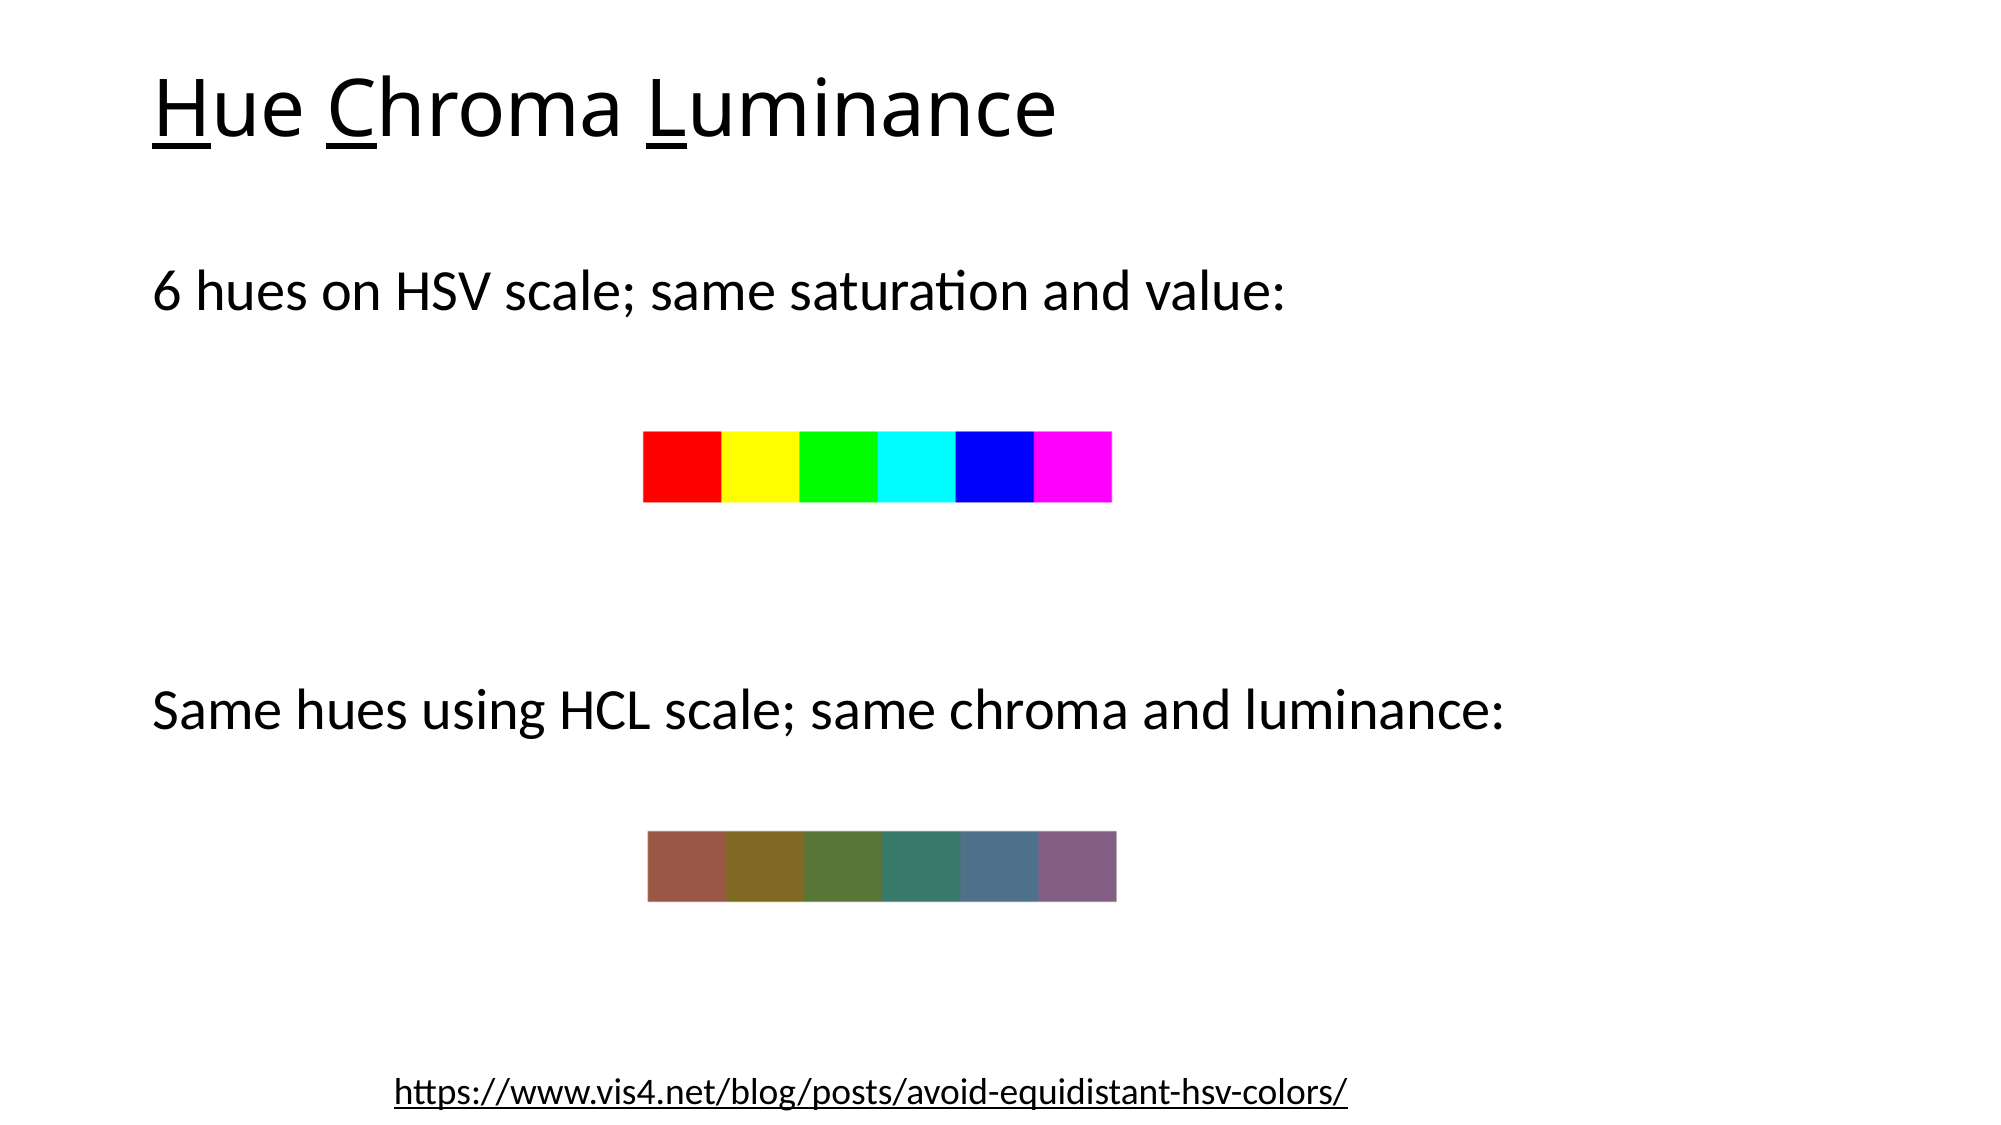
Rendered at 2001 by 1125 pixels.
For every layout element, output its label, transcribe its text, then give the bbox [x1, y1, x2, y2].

picture [619, 405, 1131, 520]
text_box https://www.vis4.net/blog/posts/avoid-equidistant-hsv-colors/ [379, 1059, 1372, 1120]
picture [619, 822, 1145, 921]
title Hue Chroma Luminance [137, 59, 1863, 161]
list 6 hues on HSV scale; same saturation and value: Same hues using HCL scale; same chroma and luminance: [137, 161, 1863, 1014]
